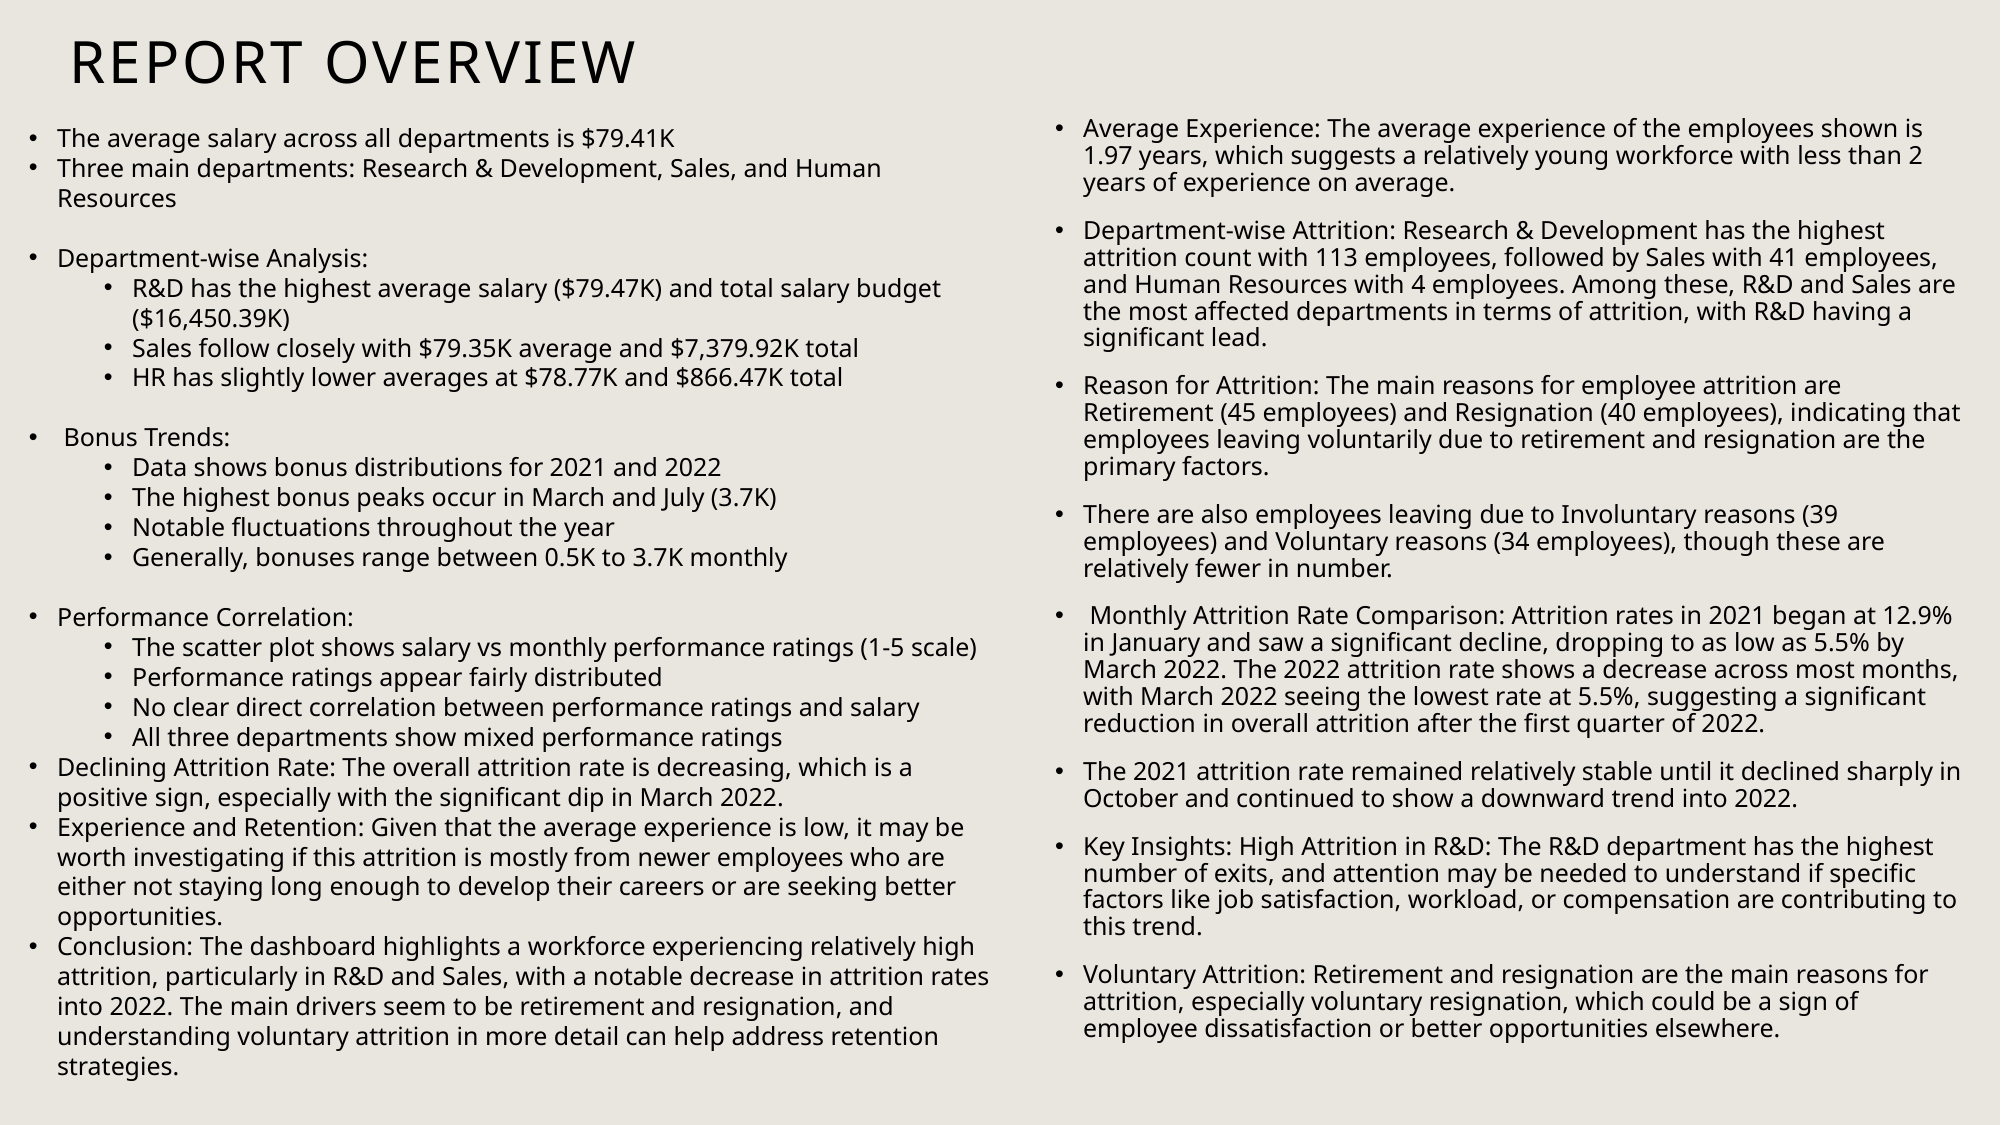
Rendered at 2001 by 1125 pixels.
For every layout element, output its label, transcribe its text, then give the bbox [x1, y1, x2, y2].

list Average Experience: The average experience of the employees shown is 1.97 years, which suggests a relatively young workforce with less than 2 years of experience on average. Department-wise Attrition: Research & Development has the highest attrition count with 113 employees, followed by Sales with 41 employees, and Human Resources with 4 employees. Among these, R&D and Sales are the most affected departments in terms of attrition, with R&D having a significant lead. Reason for Attrition: The main reasons for employee attrition are Retirement (45 employees) and Resignation (40 employees), indicating that employees leaving voluntarily due to retirement and resignation are the primary factors. There are also employees leaving due to Involuntary reasons (39 employees) and Voluntary reasons (34 employees), though these are relatively fewer in number. Monthly Attrition Rate Comparison: Attrition rates in 2021 began at 12.9% in January and saw a significant decline, dropping to as low as 5.5% by March 2022. The 2022 attrition rate shows a decrease across most months, with March 2022 seeing the lowest rate at 5.5%, suggesting a significant reduction in overall attrition after the first quarter of 2022. The 2021 attrition rate remained relatively stable until it declined sharply in October and continued to show a downward trend into 2022. Key Insights: High Attrition in R&D: The R&D department has the highest number of exits, and attention may be needed to understand if specific factors like job satisfaction, workload, or compensation are contributing to this trend. Voluntary Attrition: Retirement and resignation are the main reasons for attrition, especially voluntary resignation, which could be a sign of employee dissatisfaction or better opportunities elsewhere. [1040, 108, 1986, 1112]
text_box The average salary across all departments is $79.41K Three main departments: Research & Development, Sales, and Human Resources Department-wise Analysis: R&D has the highest average salary ($79.47K) and total salary budget ($16,450.39K) Sales follow closely with $79.35K average and $7,379.92K total HR has slightly lower averages at $78.77K and $866.47K total Bonus Trends: Data shows bonus distributions for 2021 and 2022 The highest bonus peaks occur in March and July (3.7K) Notable fluctuations throughout the year Generally, bonuses range between 0.5K to 3.7K monthly Performance Correlation: The scatter plot shows salary vs monthly performance ratings (1-5 scale) Performance ratings appear fairly distributed No clear direct correlation between performance ratings and salary All three departments show mixed performance ratings Declining Attrition Rate: The overall attrition rate is decreasing, which is a positive sign, especially with the significant dip in March 2022. Experience and Retention: Given that the average experience is low, it may be worth investigating if this attrition is mostly from newer employees who are either not staying long enough to develop their careers or are seeking better opportunities. Conclusion: The dashboard highlights a workforce experiencing relatively high attrition, particularly in R&D and Sales, with a notable decrease in attrition rates into 2022. The main drivers seem to be retirement and resignation, and understanding voluntary attrition in more detail can help address retention strategies. [14, 115, 1015, 1118]
title REPORT Overview [54, 13, 1780, 116]
